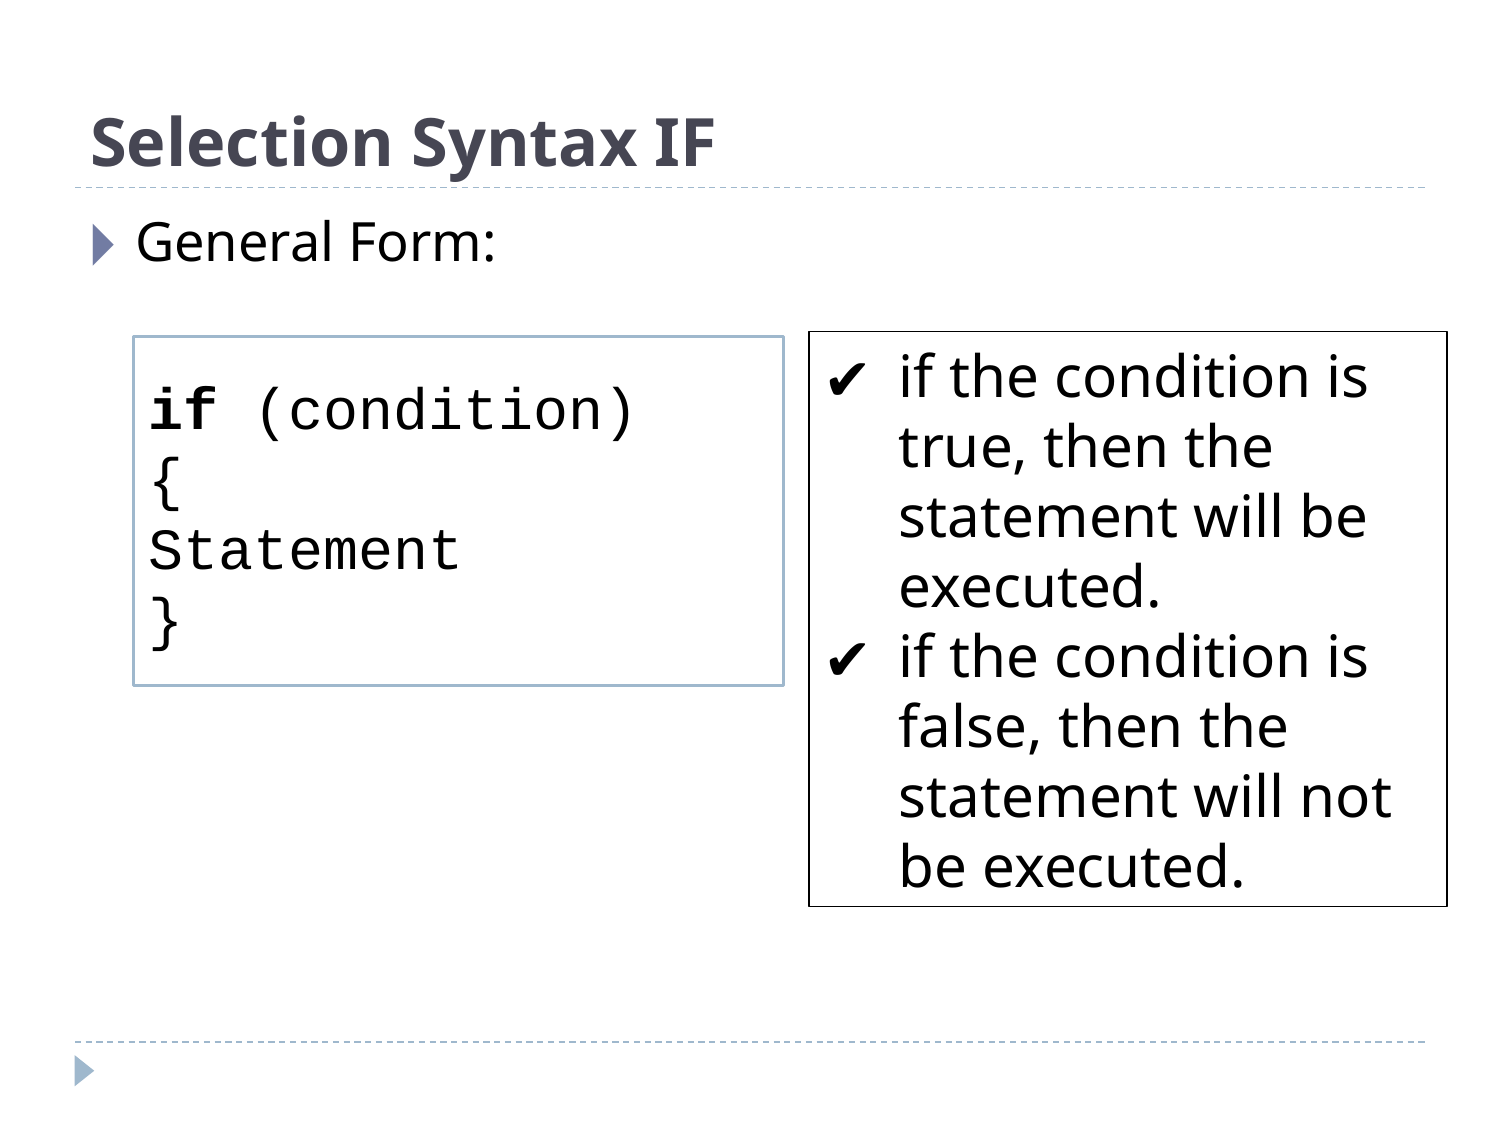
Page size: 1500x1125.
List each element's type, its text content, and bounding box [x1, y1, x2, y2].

text_box if the condition is true, then the statement will be executed. if the condition is false, then the statement will not be executed. [809, 331, 1447, 907]
title Selection Syntax IF [75, 24, 1425, 188]
text_box if (condition) { Statement } [133, 336, 784, 686]
list General Form: [75, 200, 1425, 1010]
